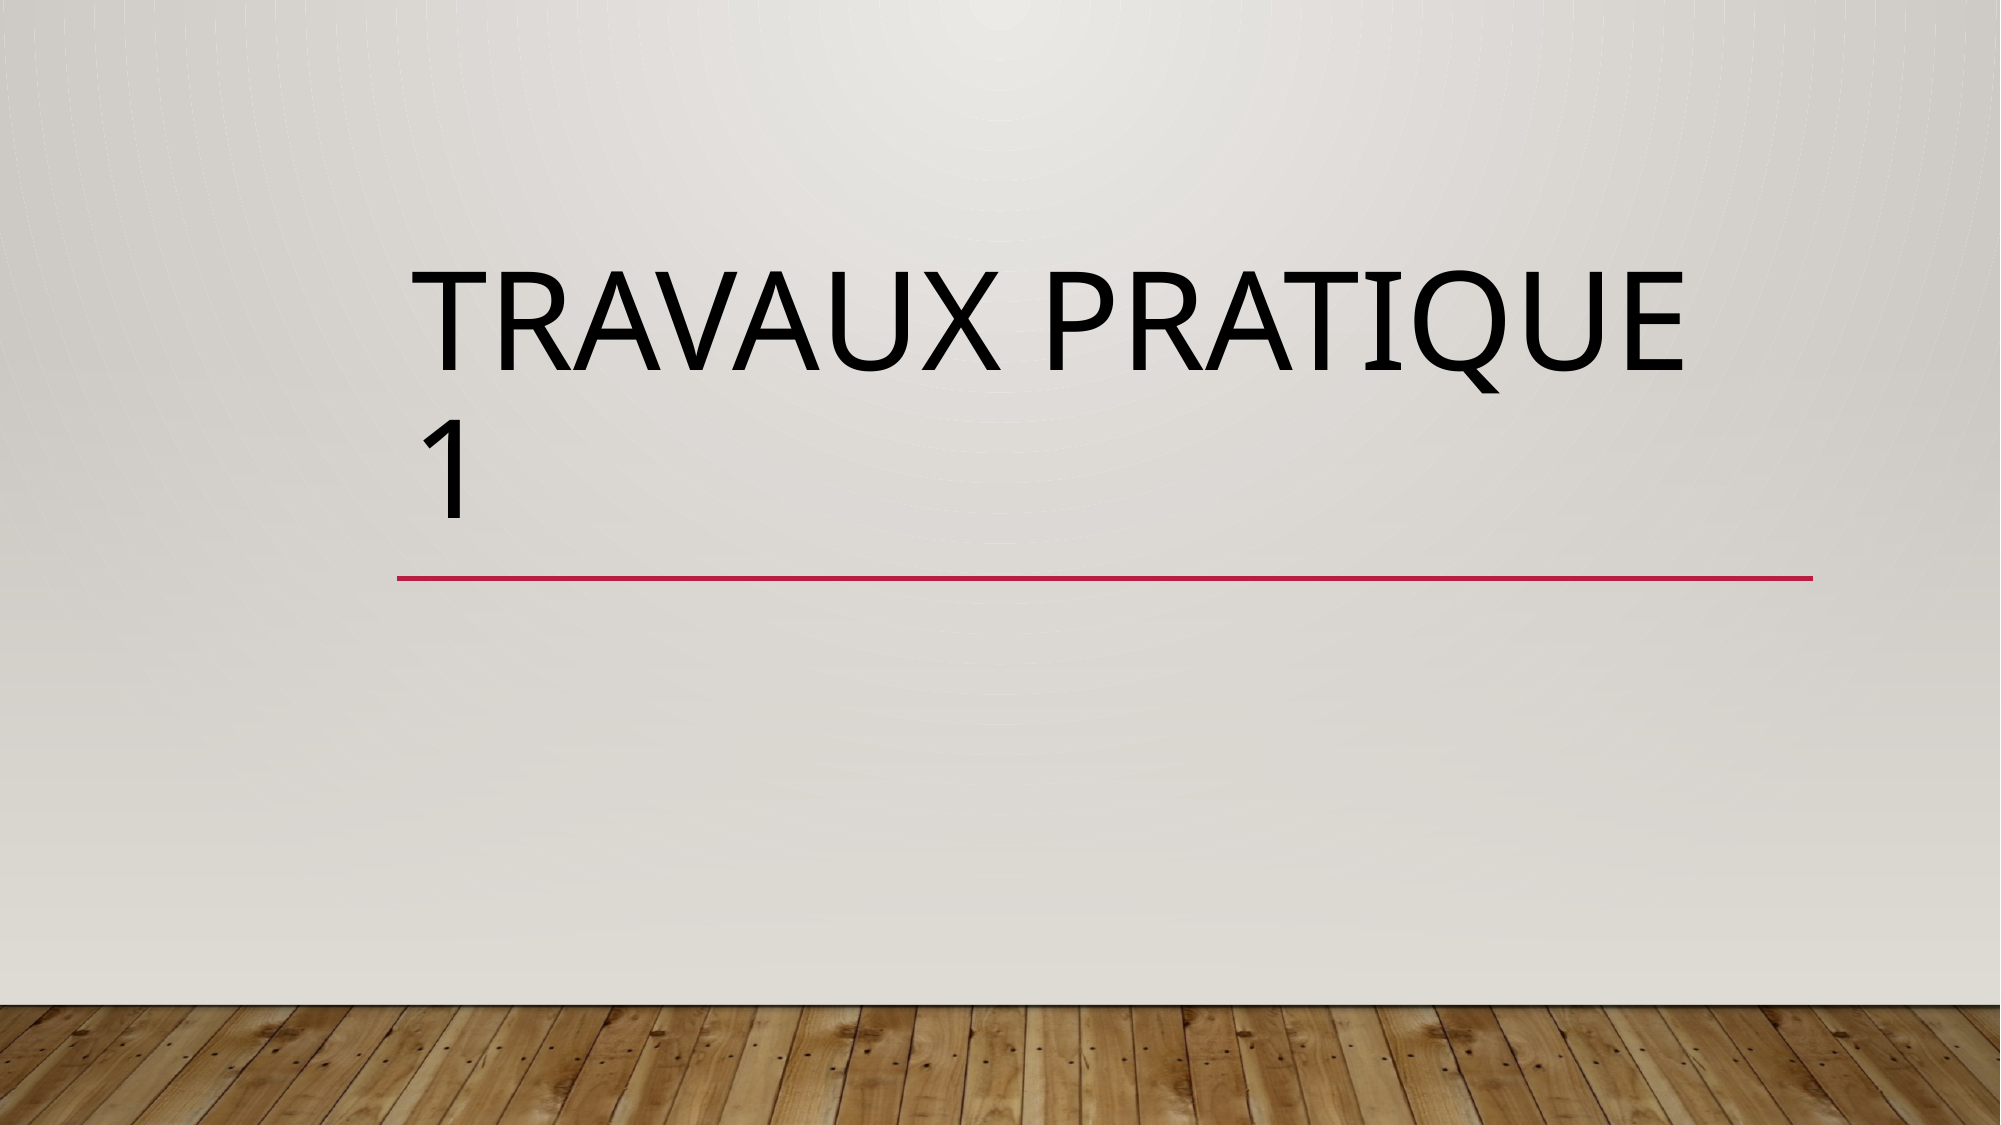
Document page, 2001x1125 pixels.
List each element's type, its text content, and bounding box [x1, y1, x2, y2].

picture [0, 1005, 2000, 1125]
title Travaux pratique 1 [396, 131, 1814, 549]
